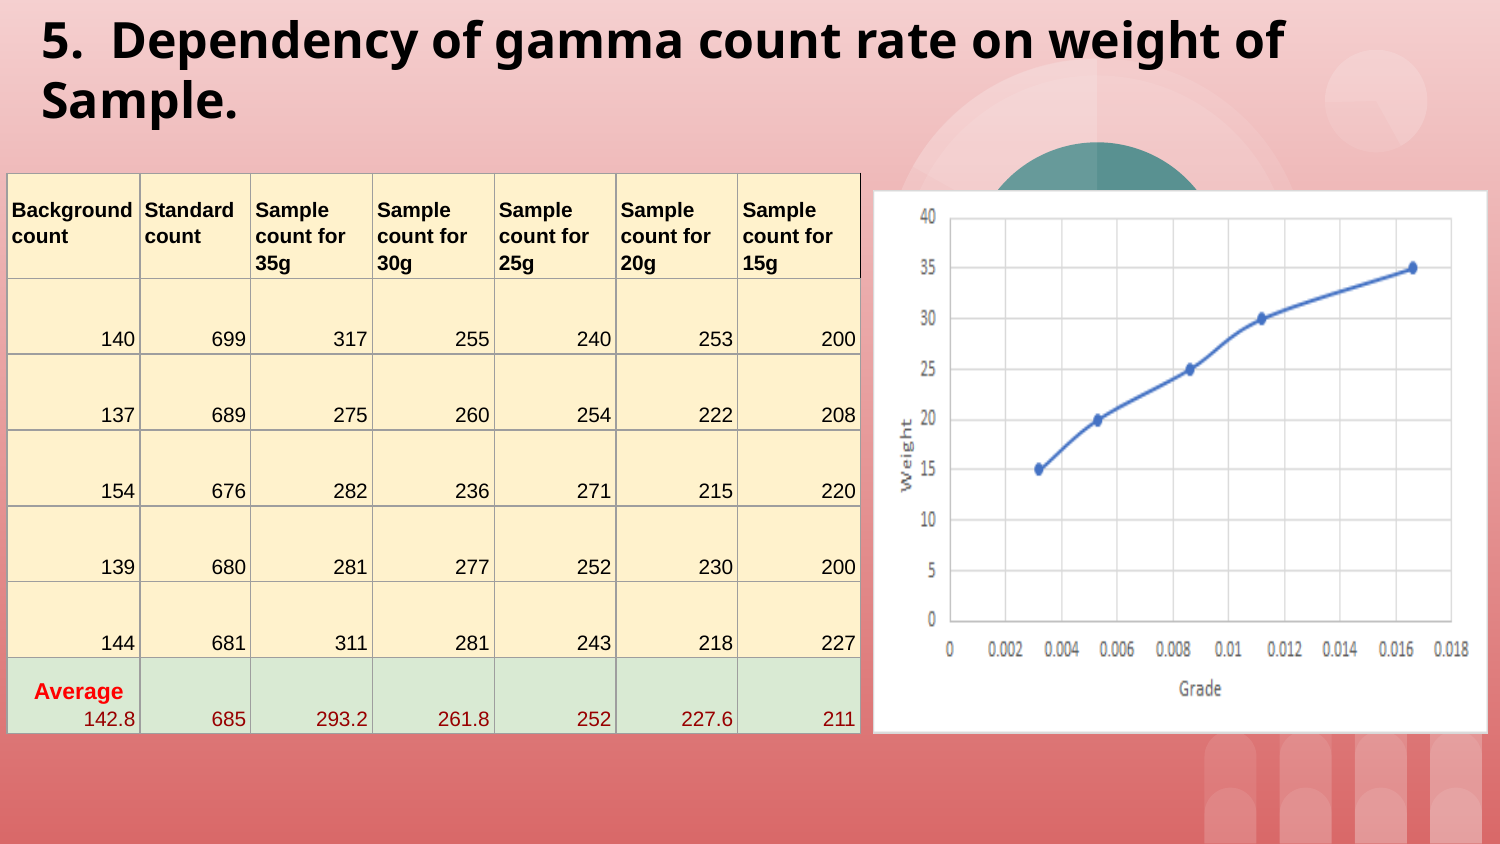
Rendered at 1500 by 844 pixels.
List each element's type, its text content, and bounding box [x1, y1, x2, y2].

table_cell 281 [251, 507, 372, 581]
picture [873, 190, 1488, 735]
table_cell 676 [141, 431, 250, 505]
table_cell 208 [738, 355, 860, 429]
table_header Sample count for 20g [617, 174, 737, 278]
table_cell 260 [373, 355, 494, 429]
table_header Background count [8, 174, 139, 278]
table_cell 227 [738, 582, 860, 657]
table_cell 220 [738, 431, 860, 505]
table_cell 271 [495, 431, 615, 505]
table_cell 236 [373, 431, 494, 505]
table_header Sample count for 30g [373, 174, 494, 278]
table_cell 293.2 [251, 658, 372, 733]
table_cell 254 [495, 355, 615, 429]
table_cell 240 [495, 279, 615, 353]
table_cell Average 142.8 [8, 658, 139, 733]
table_cell 261.8 [373, 658, 494, 733]
table_cell 277 [373, 507, 494, 581]
table_cell 139 [8, 507, 139, 581]
table_cell 281 [373, 582, 494, 657]
table_cell 215 [617, 431, 737, 505]
text_box 5. Dependency of gamma count rate on weight of Sample. [26, 0, 1453, 67]
table_cell 211 [738, 658, 860, 733]
table_cell 200 [738, 507, 860, 581]
table_cell 227.6 [617, 658, 737, 733]
table_header Sample count for 25g [495, 174, 615, 278]
table_cell 200 [738, 279, 860, 353]
table_cell 699 [141, 279, 250, 353]
table_cell 230 [617, 507, 737, 581]
table_cell 689 [141, 355, 250, 429]
table_cell 252 [495, 507, 615, 581]
table_cell 243 [495, 582, 615, 657]
table_cell 140 [8, 279, 139, 353]
table_cell 317 [251, 279, 372, 353]
table_cell 253 [617, 279, 737, 353]
table_cell 282 [251, 431, 372, 505]
table_cell 154 [8, 431, 139, 505]
table_cell 681 [141, 582, 250, 657]
table_cell 680 [141, 507, 250, 581]
table_cell 137 [8, 355, 139, 429]
table_header Standard count [141, 174, 250, 278]
table_cell 255 [373, 279, 494, 353]
table_cell 144 [8, 582, 139, 657]
table_cell 275 [251, 355, 372, 429]
table_header Sample count for 15g [738, 174, 860, 278]
table_cell 222 [617, 355, 737, 429]
table_cell 218 [617, 582, 737, 657]
table_cell 311 [251, 582, 372, 657]
table_cell 685 [141, 658, 250, 733]
table_header Sample count for 35g [251, 174, 372, 278]
table_cell 252 [495, 658, 615, 733]
